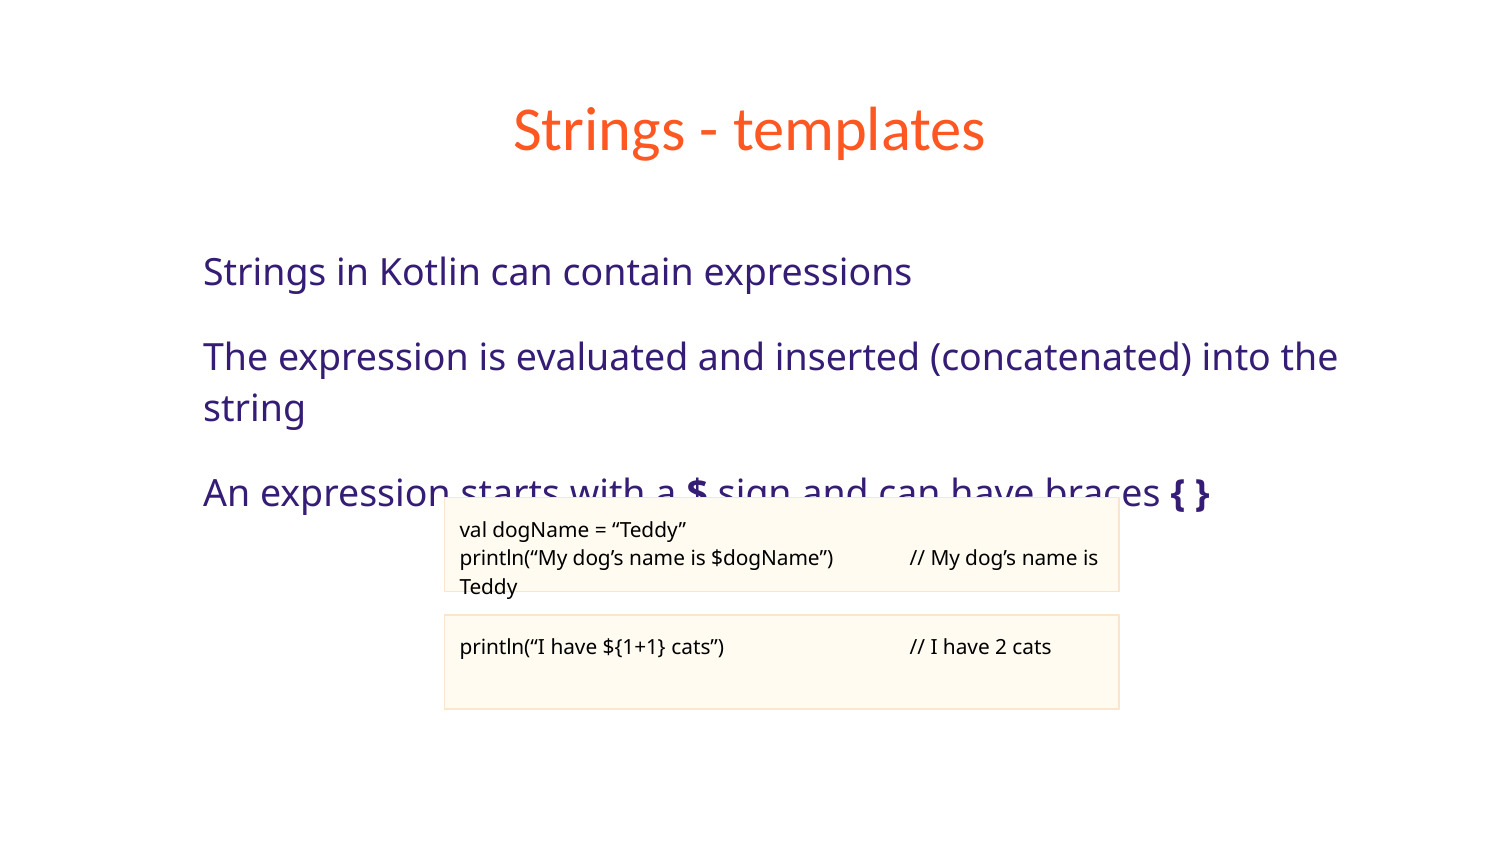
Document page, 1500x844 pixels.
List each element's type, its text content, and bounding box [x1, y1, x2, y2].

text_box val dogName = “Teddy” println(“My dog’s name is $dogName”) // My dog’s name is Teddy [444, 497, 1120, 592]
text_box println(“I have ${1+1} cats”) // I have 2 cats [444, 615, 1120, 709]
list Strings in Kotlin can contain expressions The expression is evaluated and inserted (concatenated) into the string An expression starts with a $ sign and can have braces { } [188, 225, 1389, 787]
title Strings - templates [51, 72, 1449, 167]
